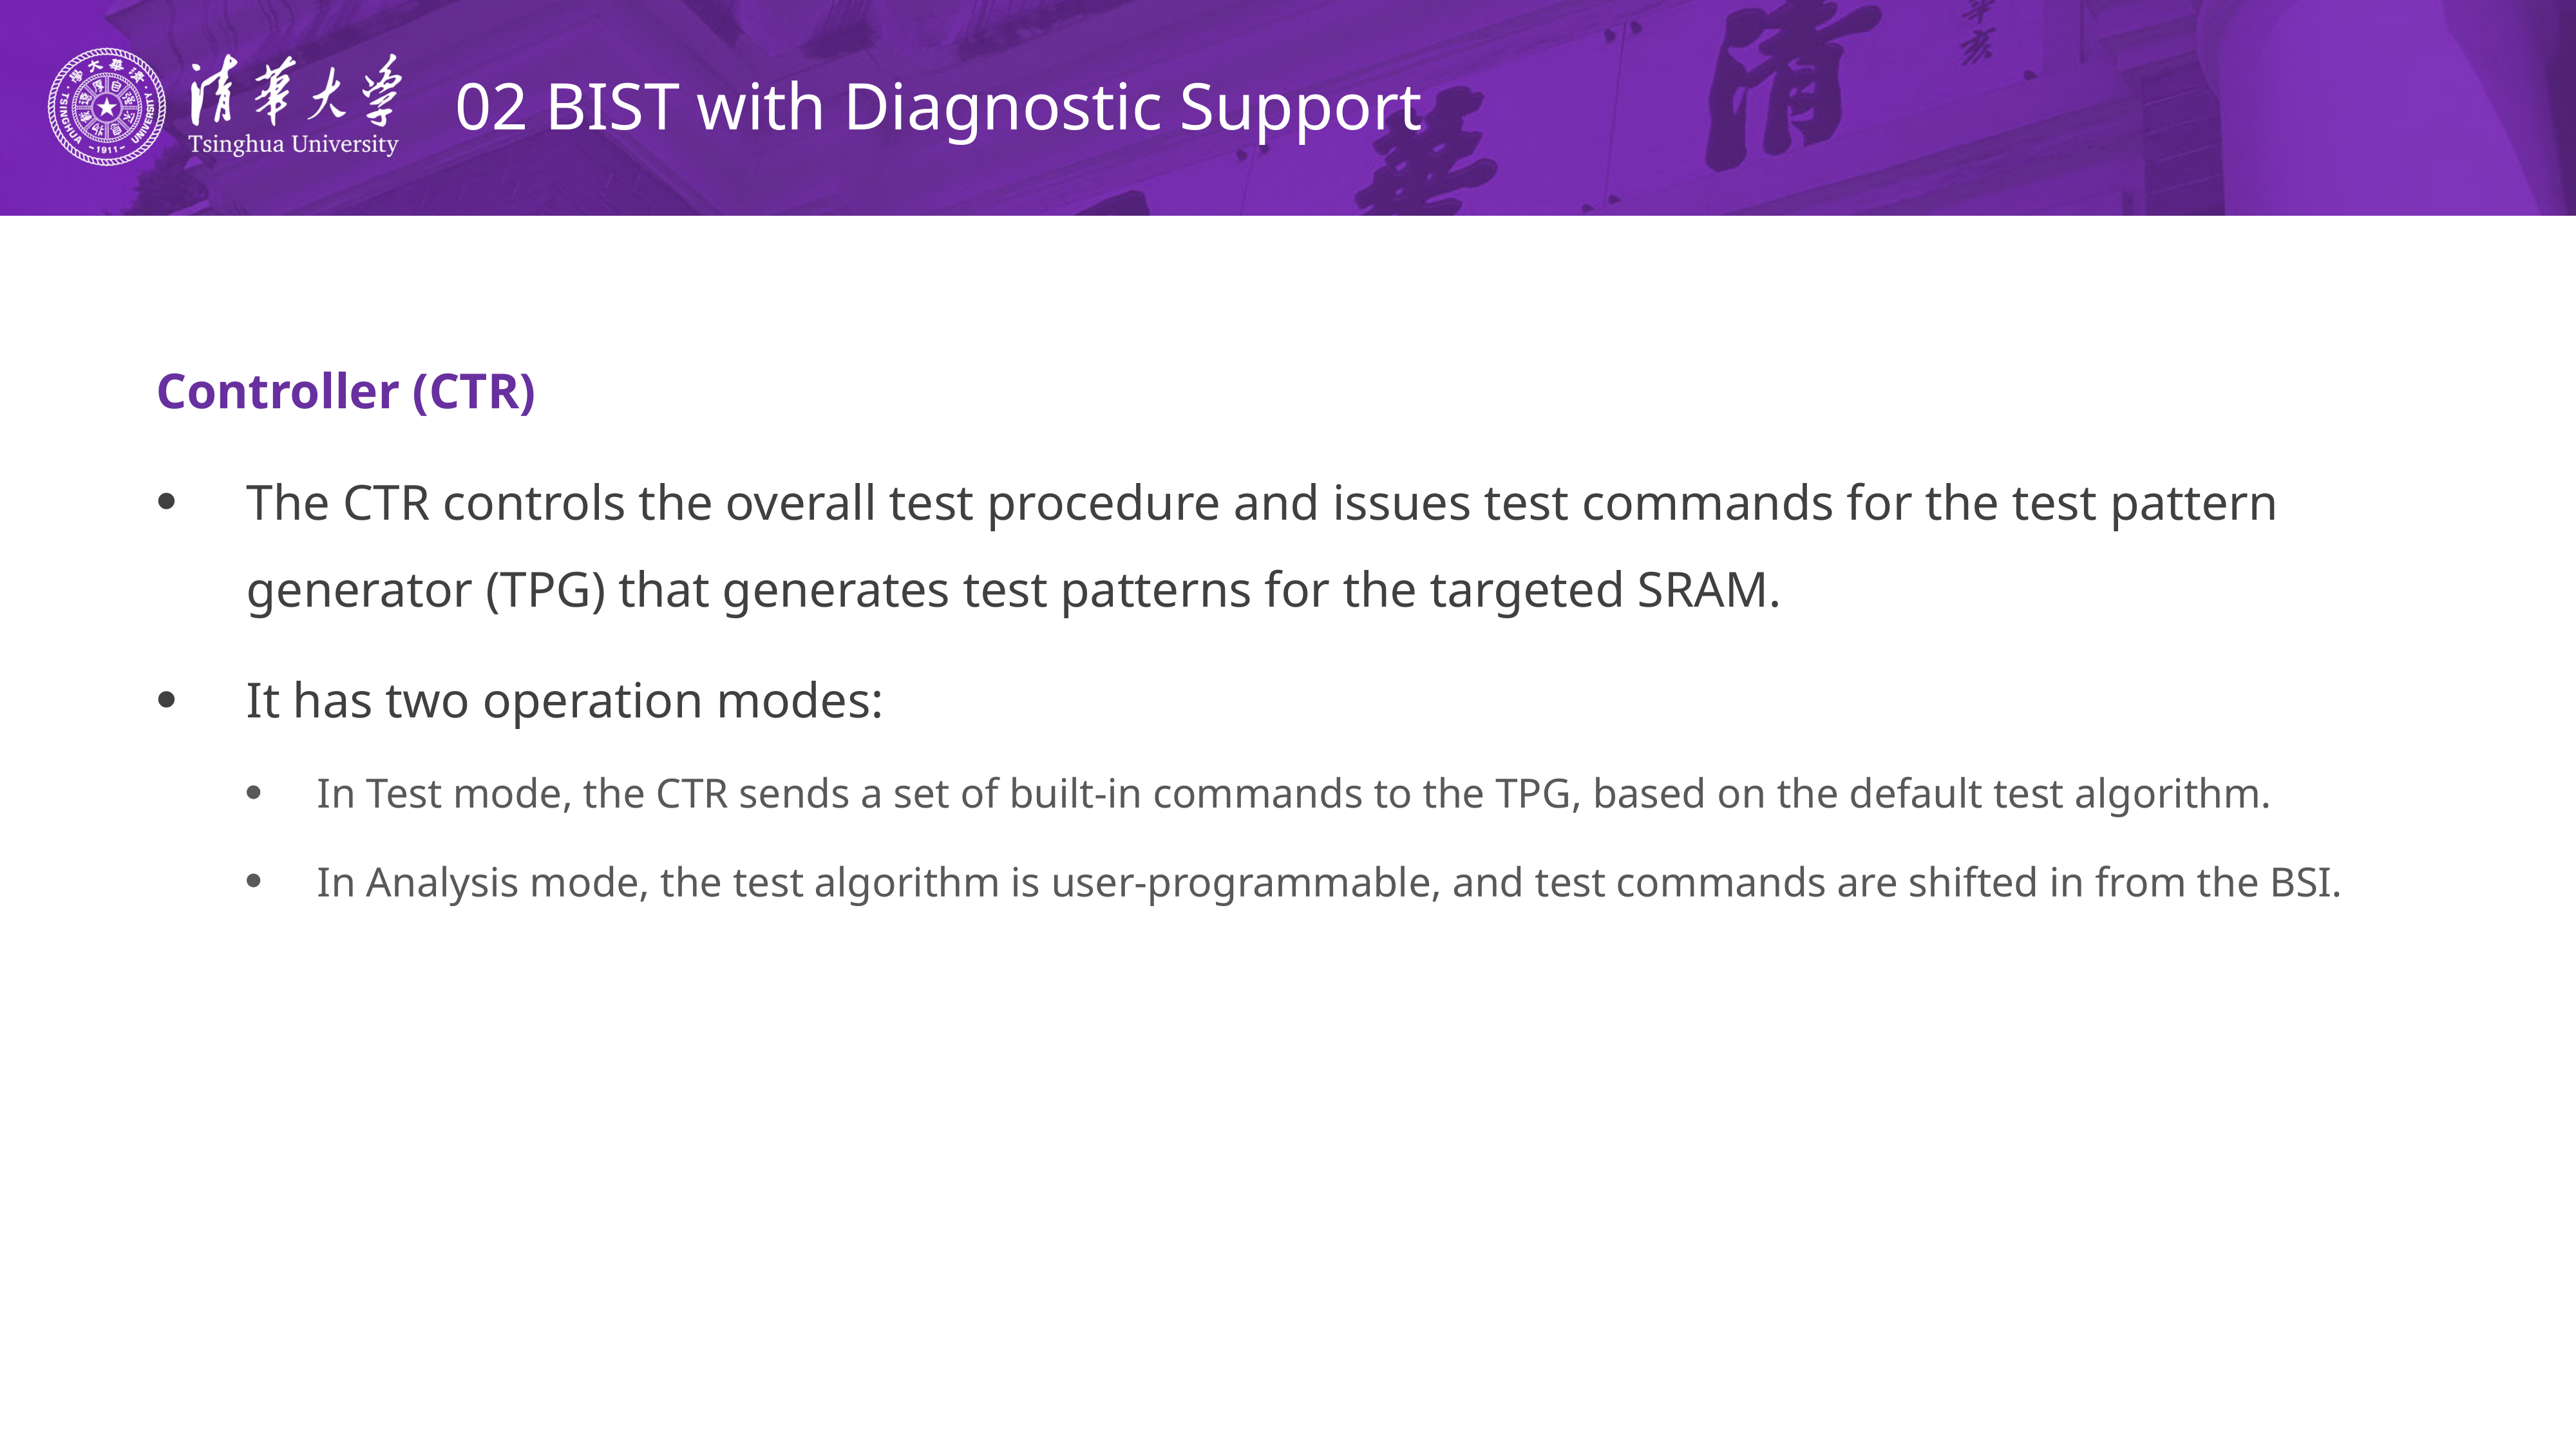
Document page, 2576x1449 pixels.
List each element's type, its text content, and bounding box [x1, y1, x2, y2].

title 02 BIST with Diagnostic Support [449, 41, 2389, 166]
picture [0, 0, 2576, 216]
text_box Controller (CTR) The CTR controls the overall test procedure and issues test commands for the test pattern generator (TPG) that generates test patterns for the targeted SRAM. It has two operation modes: In Test mode, the CTR sends a set of built-in commands to the TPG, based on the default test algorithm. In Analysis mode, the test algorithm is user-programmable, and test commands are shifted in from the BSI. [146, 327, 2445, 1401]
